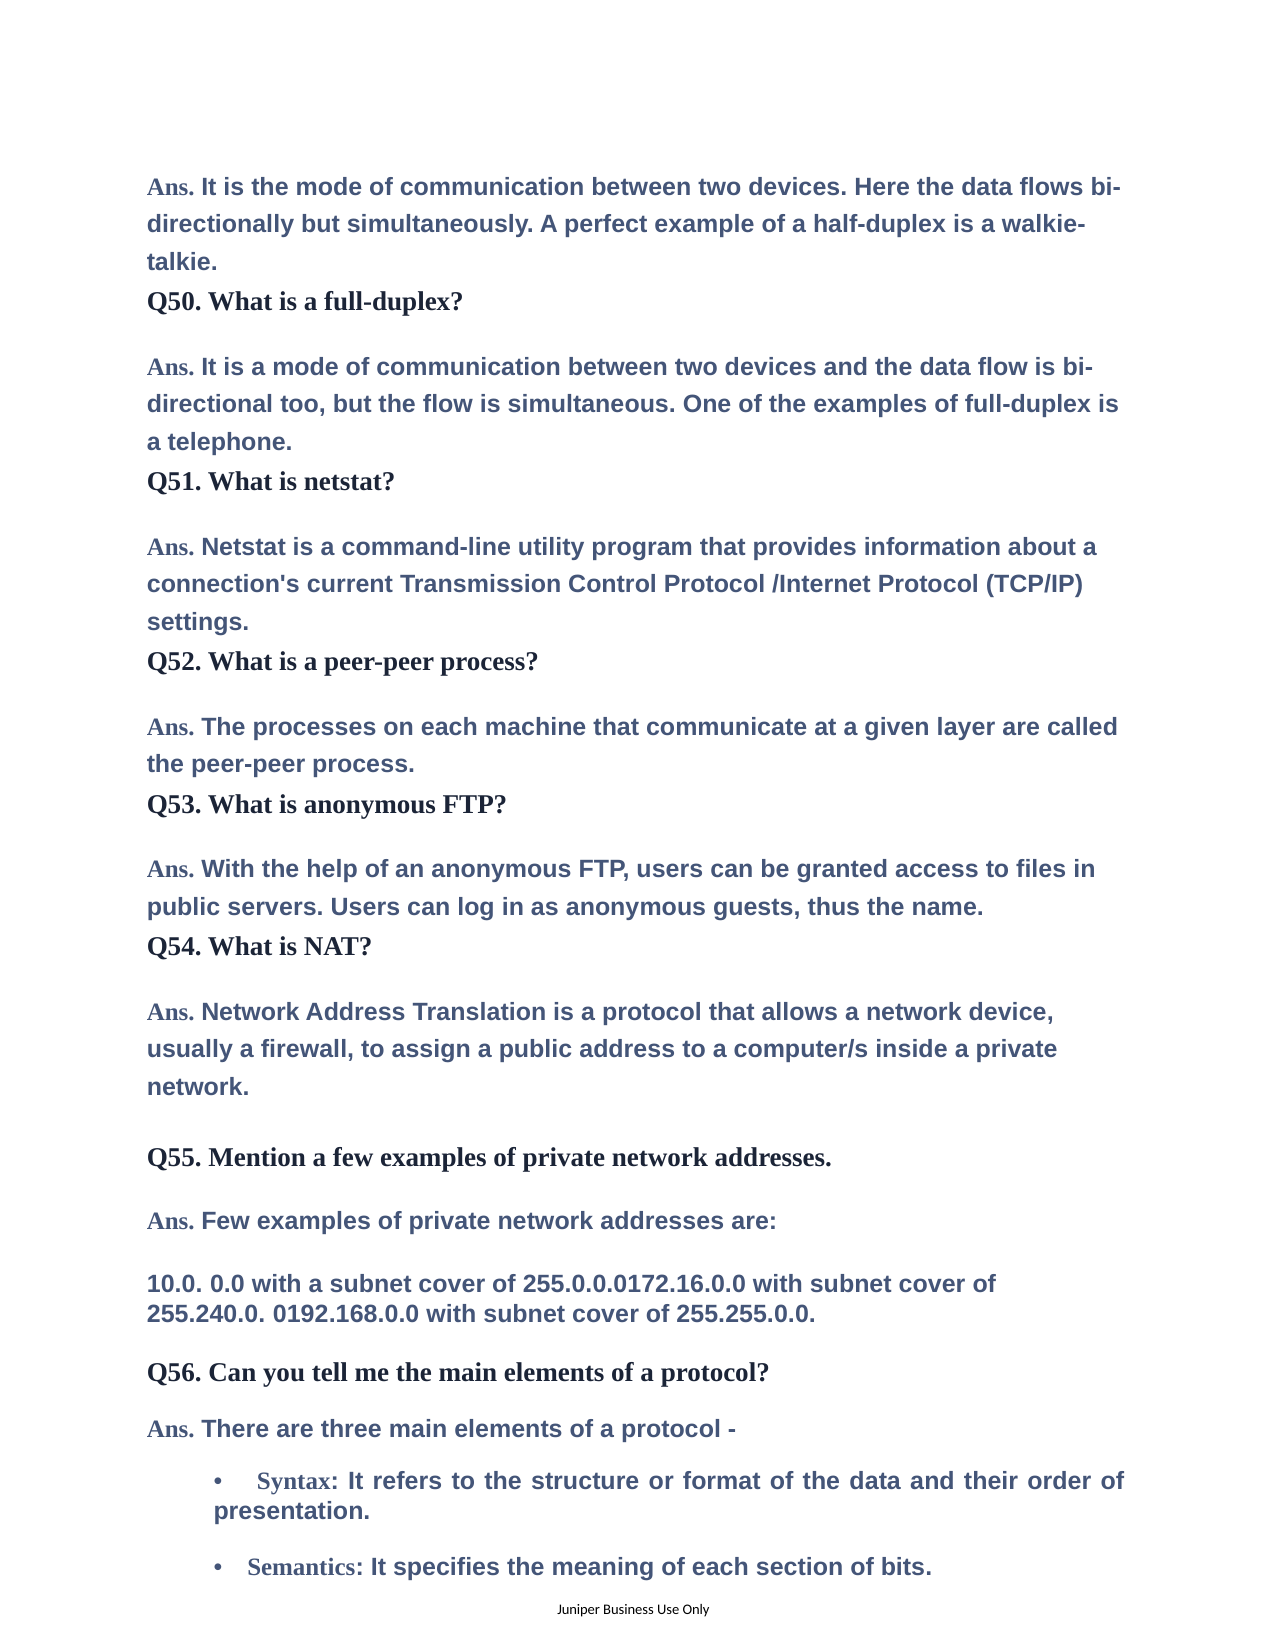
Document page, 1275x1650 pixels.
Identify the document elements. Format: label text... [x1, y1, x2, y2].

text_box Juniper Business Use Only [557, 1600, 717, 1619]
text_box Ans. It is the mode of communication between two devices. Here the data flows bi-directionally but simultaneously. A perfect example of a half-duplex is a walkie-talkie. Q50. What is a full-duplex? Ans. It is a mode of communication between two devices and the data flow is bi-directional too, but the flow is simultaneous. One of the examples of full-duplex is a telephone. Q51. What is netstat? Ans. Netstat is a command-line utility program that provides information about a connection's current Transmission Control Protocol /Internet Protocol (TCP/IP) settings. Q52. What is a peer-peer process? Ans. The processes on each machine that communicate at a given layer are called the peer-peer process. Q53. What is anonymous FTP? Ans. With the help of an anonymous FTP, users can be granted access to files in public servers. Users can log in as anonymous guests, thus the name. Q54. What is NAT? Ans. Network Address Translation is a protocol that allows a network device, usually a firewall, to assign a public address to a computer/s inside a private network. Q55. Mention a few examples of private network addresses. Ans. Few examples of private network addresses are: 10.0. 0.0 with a subnet cover of 255.0.0.0172.16.0.0 with subnet cover of 255.240.0. 0192.168.0.0 with subnet cover of 255.255.0.0. Q56. Can you tell me the main elements of a protocol? Ans. There are three main elements of a protocol - • Syntax: It refers to the structure or format of the data and their order of presentation. • Semantics: It specifies the meaning of each section of bits. [146, 162, 1126, 1462]
